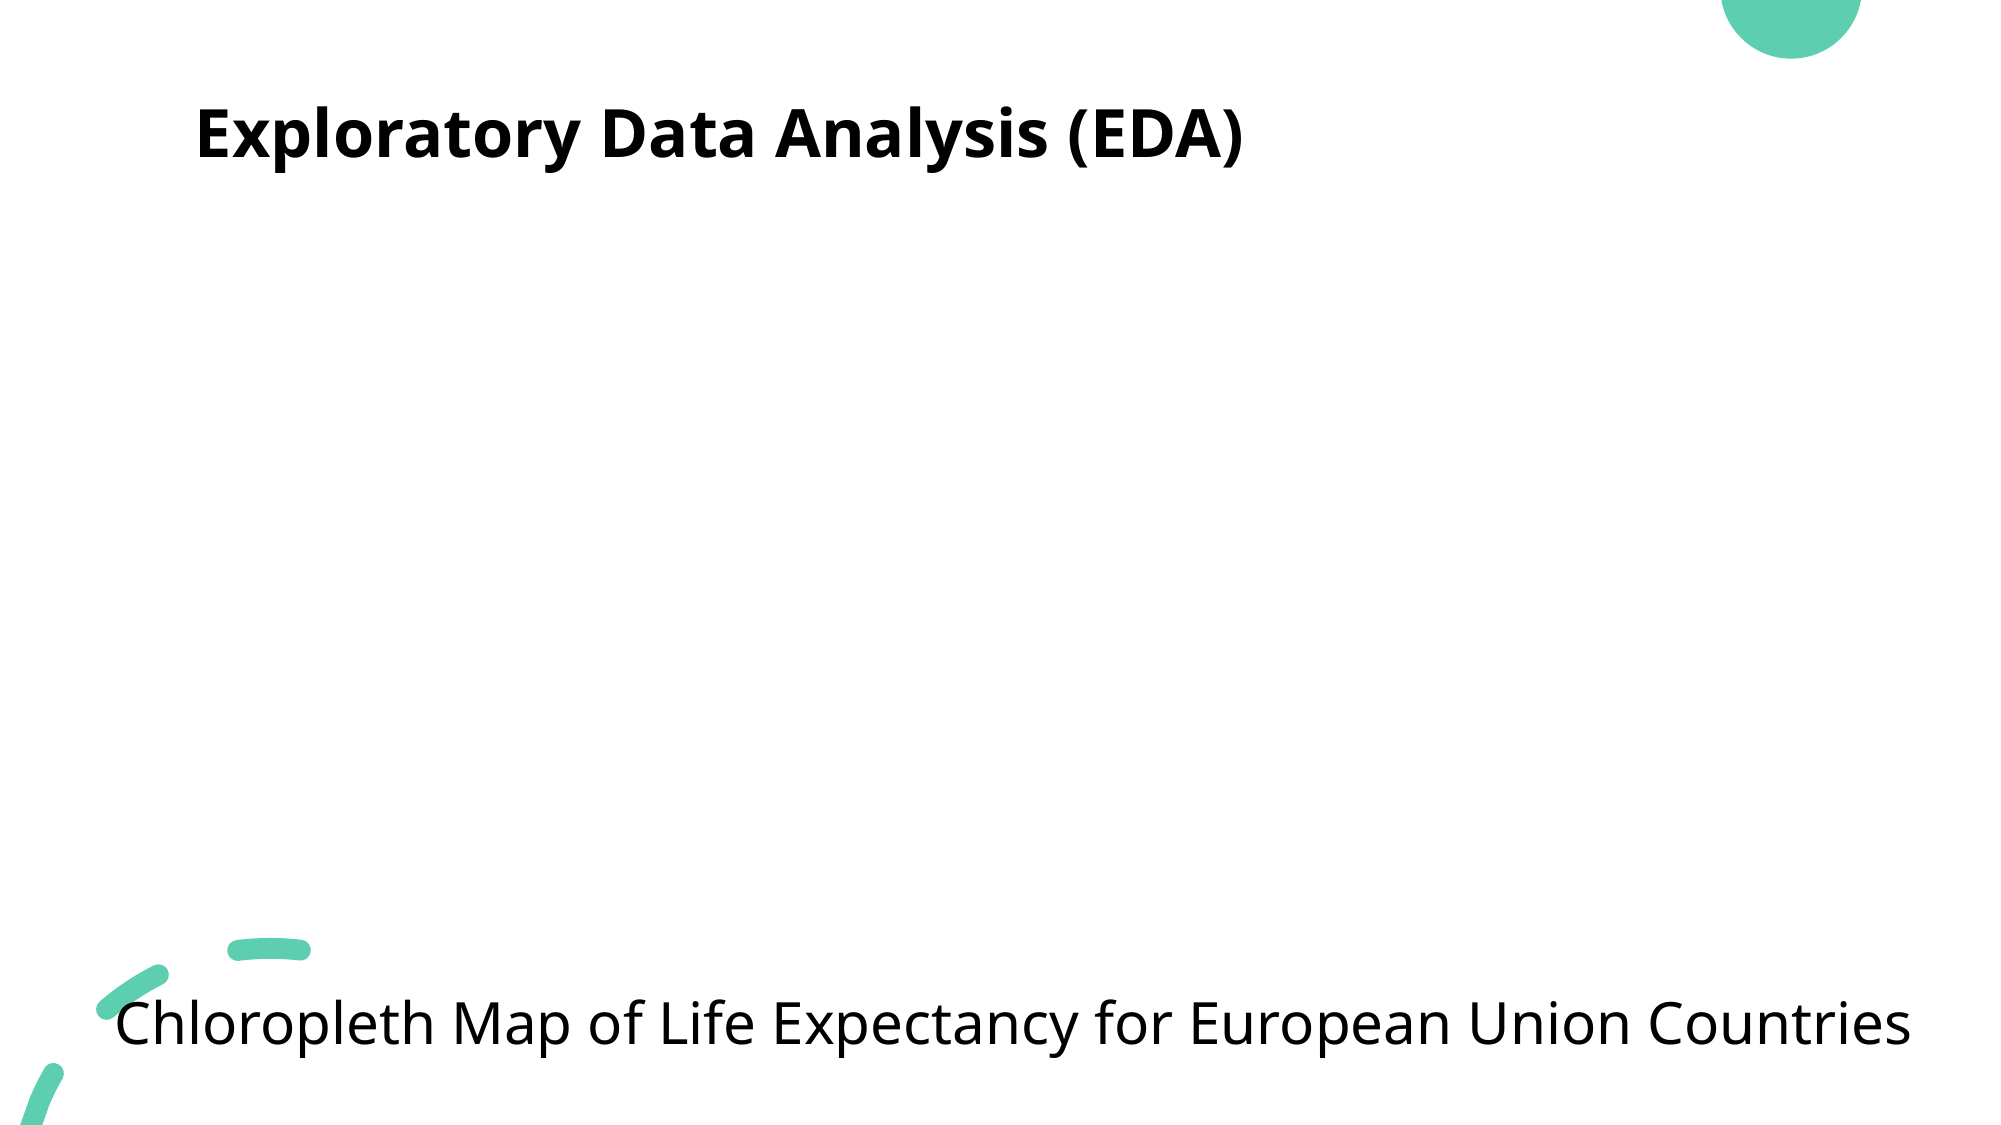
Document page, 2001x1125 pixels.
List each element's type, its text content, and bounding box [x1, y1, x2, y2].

title Chloropleth Map of Life Expectancy for European Union Countries [99, 971, 2000, 1081]
text_box Exploratory Data Analysis (EDA) [179, 83, 1344, 179]
